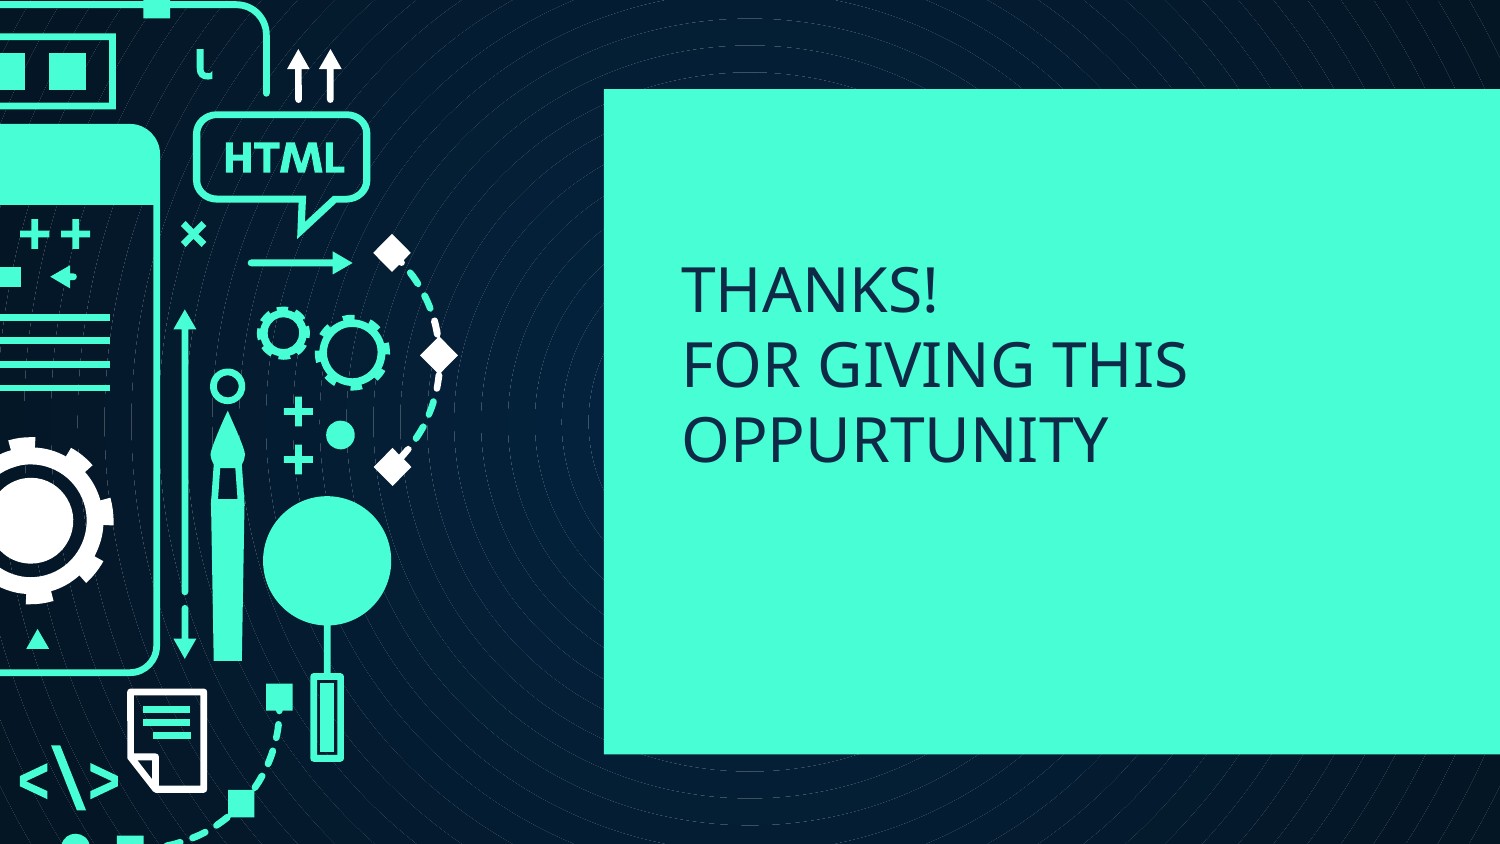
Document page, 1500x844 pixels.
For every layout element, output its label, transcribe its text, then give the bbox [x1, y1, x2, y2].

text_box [928, 268, 933, 299]
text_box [688, 343, 711, 386]
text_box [769, 343, 798, 386]
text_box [1053, 343, 1086, 386]
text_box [856, 268, 885, 311]
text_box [682, 268, 715, 311]
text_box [994, 342, 1030, 387]
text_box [717, 342, 757, 387]
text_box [1136, 343, 1151, 386]
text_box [0, 0, 459, 844]
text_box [866, 343, 881, 386]
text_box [949, 343, 983, 386]
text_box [1093, 343, 1126, 386]
title THANKS! FOR GIVING THIS OPPURTUNITY [666, 390, 1254, 490]
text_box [763, 268, 800, 311]
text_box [722, 268, 755, 311]
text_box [821, 342, 857, 387]
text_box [1158, 342, 1185, 387]
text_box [885, 343, 920, 386]
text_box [892, 267, 919, 312]
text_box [924, 343, 939, 386]
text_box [927, 305, 934, 312]
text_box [809, 268, 843, 311]
